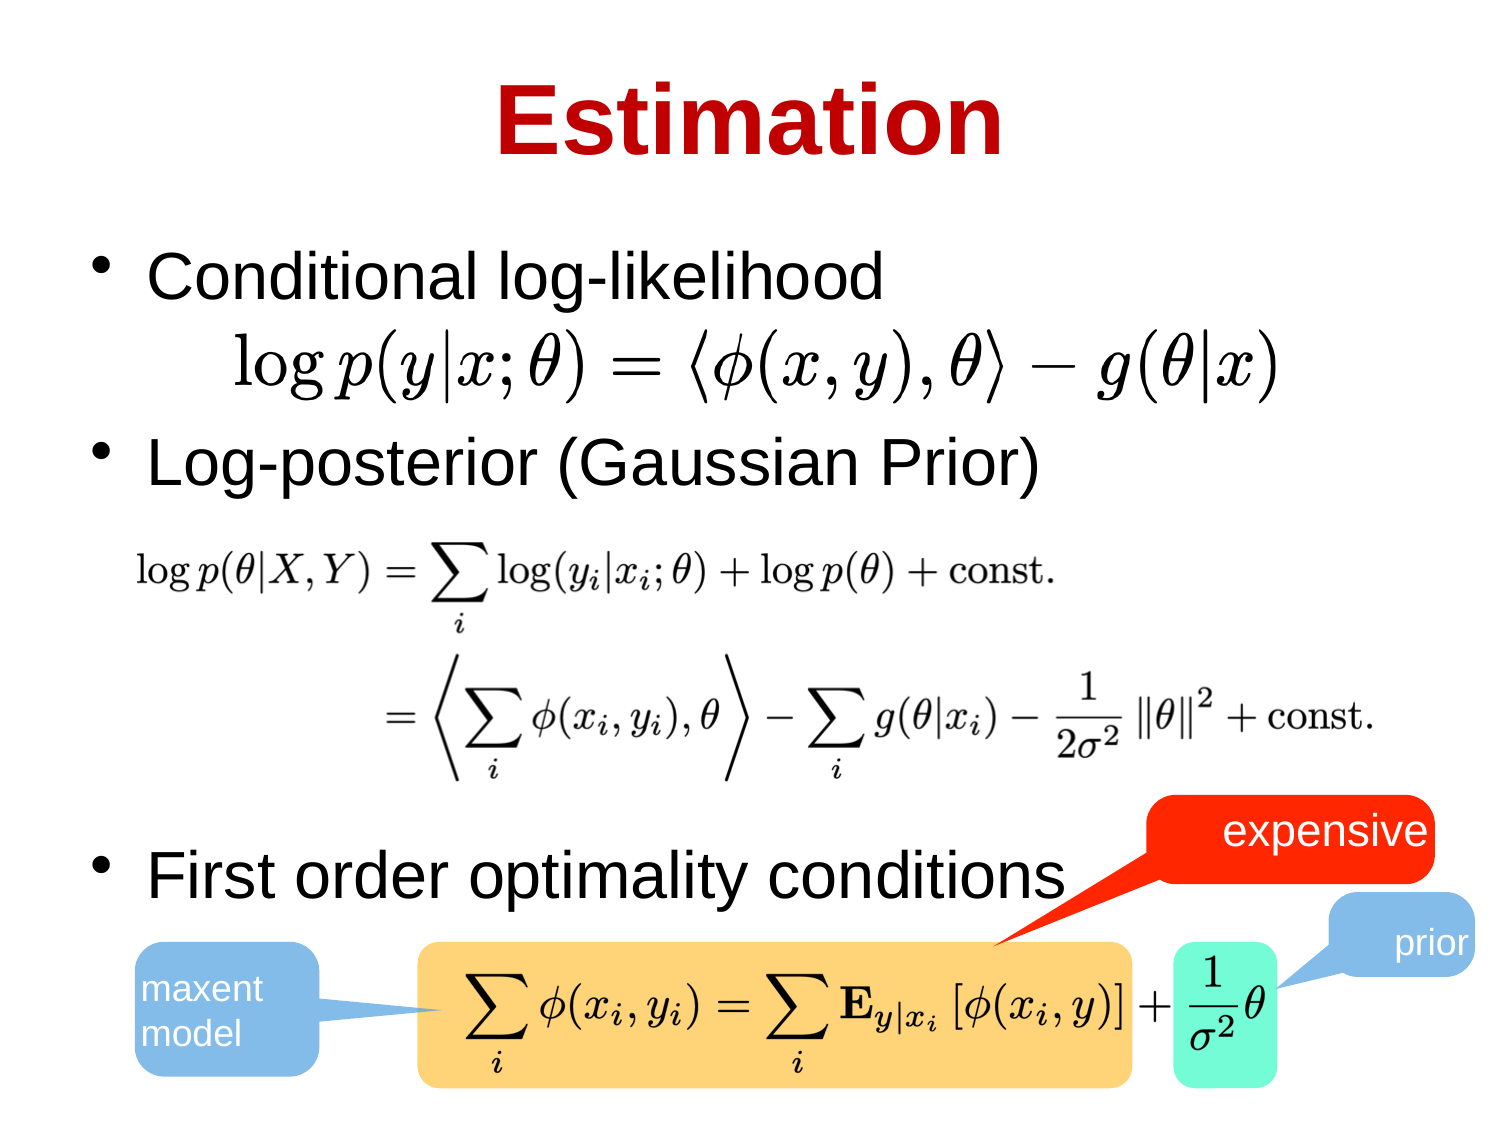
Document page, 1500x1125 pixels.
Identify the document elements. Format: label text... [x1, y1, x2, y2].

picture [137, 542, 1374, 782]
text_box [417, 941, 1130, 1089]
text_box prior [1275, 892, 1476, 990]
title Estimation [0, 17, 1500, 211]
text_box [1176, 941, 1278, 1089]
picture [235, 328, 1276, 404]
list Conditional log-likelihood Log-posterior (Gaussian Prior) First order optimality conditions [74, 224, 1426, 1006]
text_box maxent model [134, 941, 443, 1077]
picture [465, 954, 1266, 1074]
text_box expensive [993, 794, 1435, 947]
